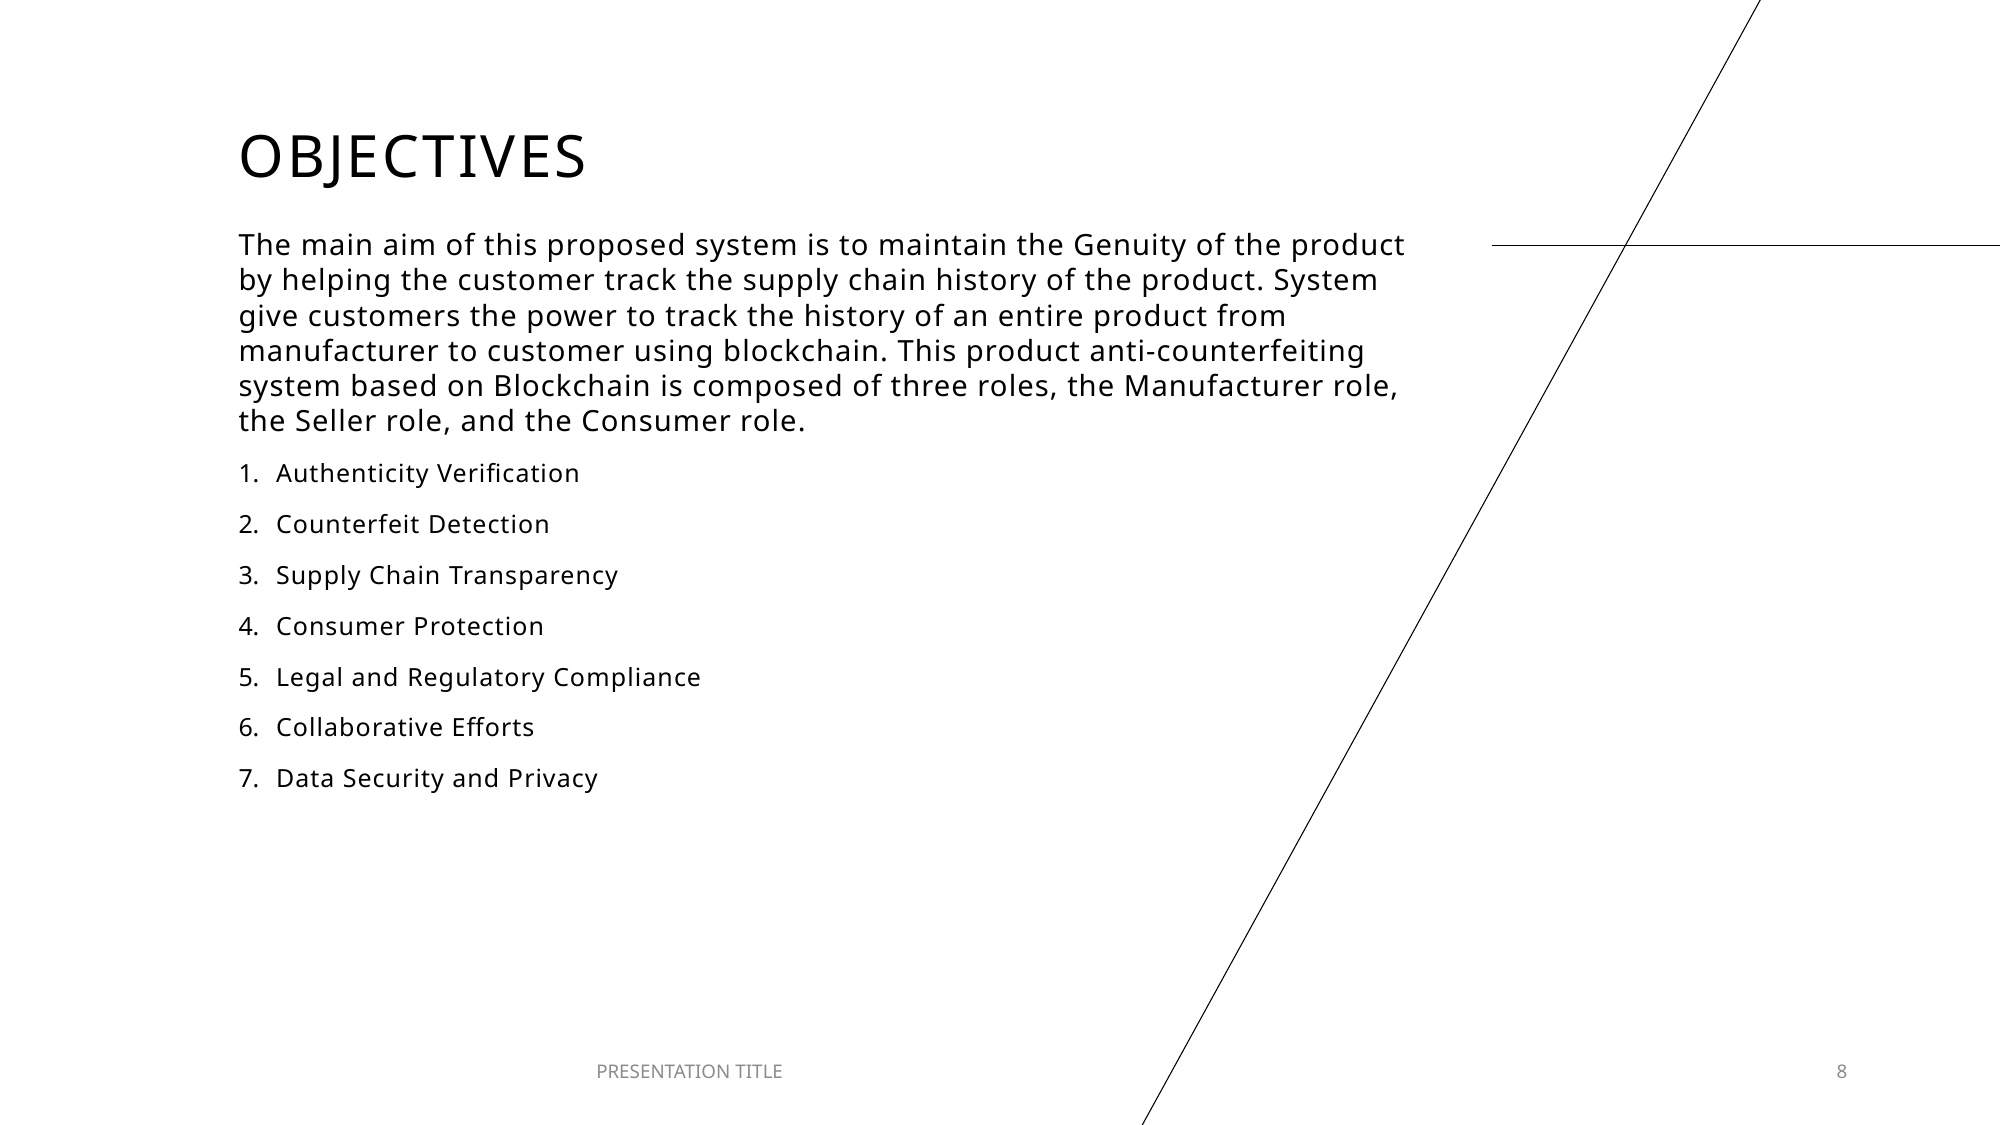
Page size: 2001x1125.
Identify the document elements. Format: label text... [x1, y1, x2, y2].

slide_number 8 [1412, 1042, 1863, 1103]
list The main aim of this proposed system is to maintain the Genuity of the product by helping the customer track the supply chain history of the product. System give customers the power to track the history of an entire product from manufacturer to customer using blockchain. This product anti-counterfeiting system based on Blockchain is composed of three roles, the Manufacturer role, the Seller role, and the Consumer role. Authenticity Verification Counterfeit Detection Supply Chain Transparency Consumer Protection Legal and Regulatory Compliance Collaborative Efforts Data Security and Privacy [223, 219, 1447, 971]
footer PRESENTATION TITLE [404, 1042, 975, 1103]
title OBJECTIVES [223, 0, 1062, 198]
